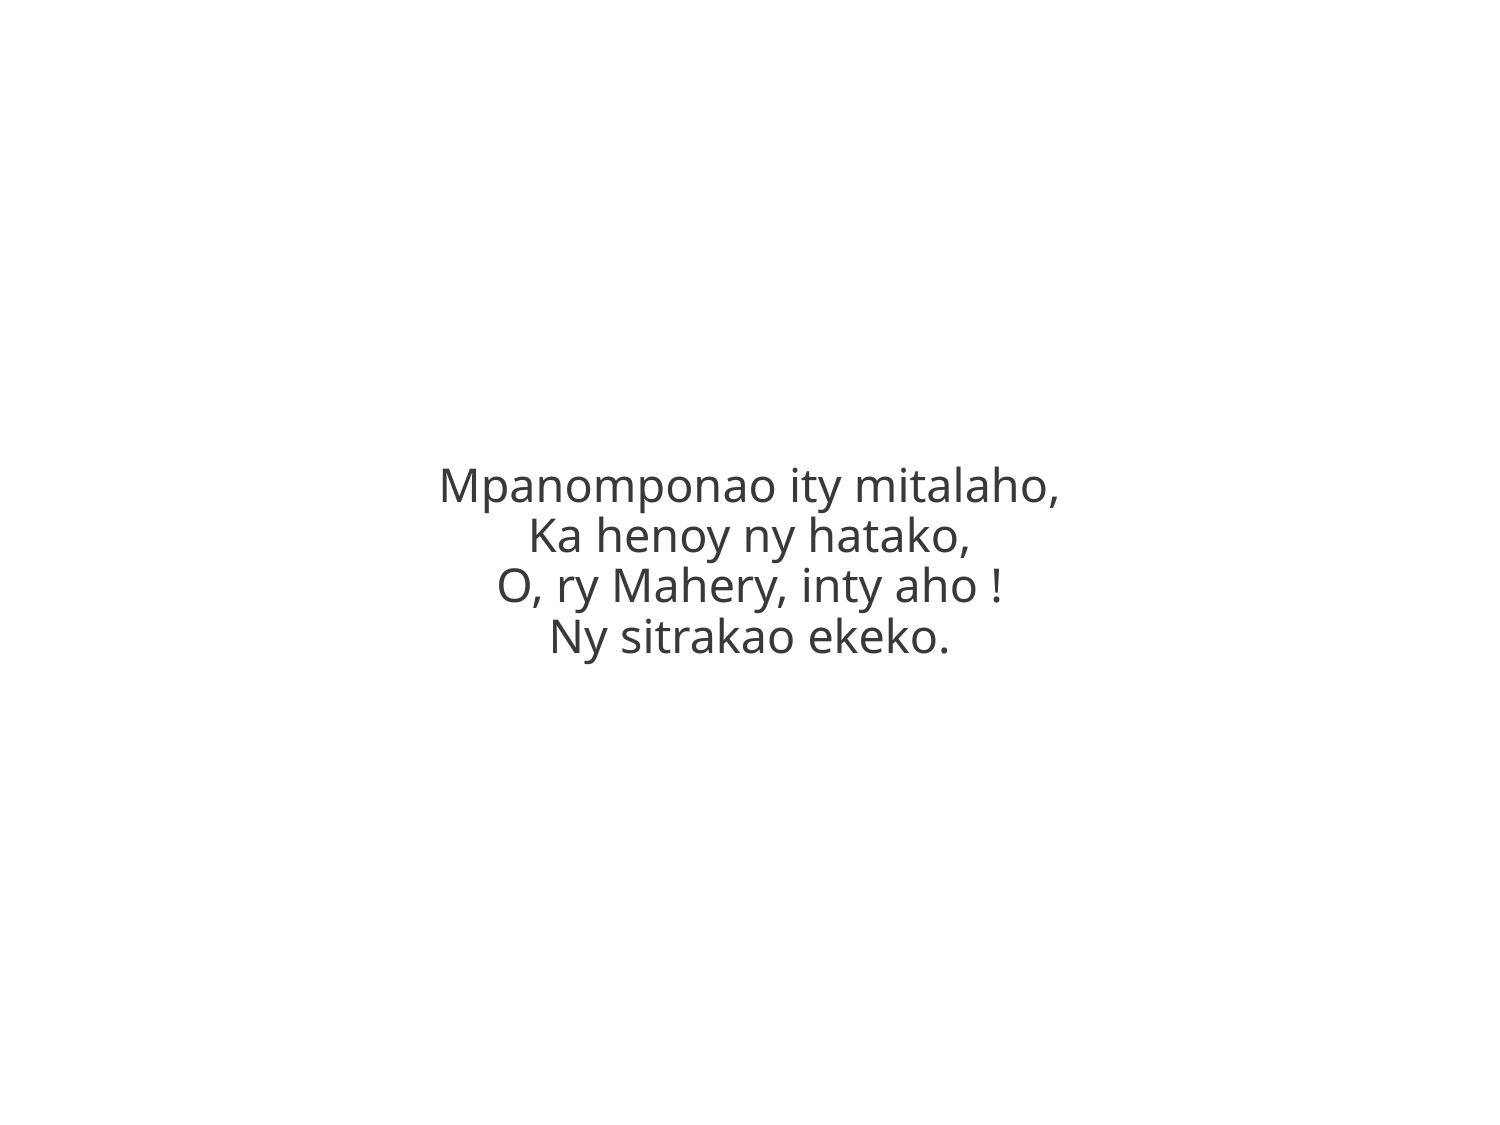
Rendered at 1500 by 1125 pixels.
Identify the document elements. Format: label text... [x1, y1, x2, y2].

title Mpanomponao ity mitalaho, Ka henoy ny hatako, O, ry Mahery, inty aho ! Ny sitrakao ekeko. [103, 453, 1397, 672]
